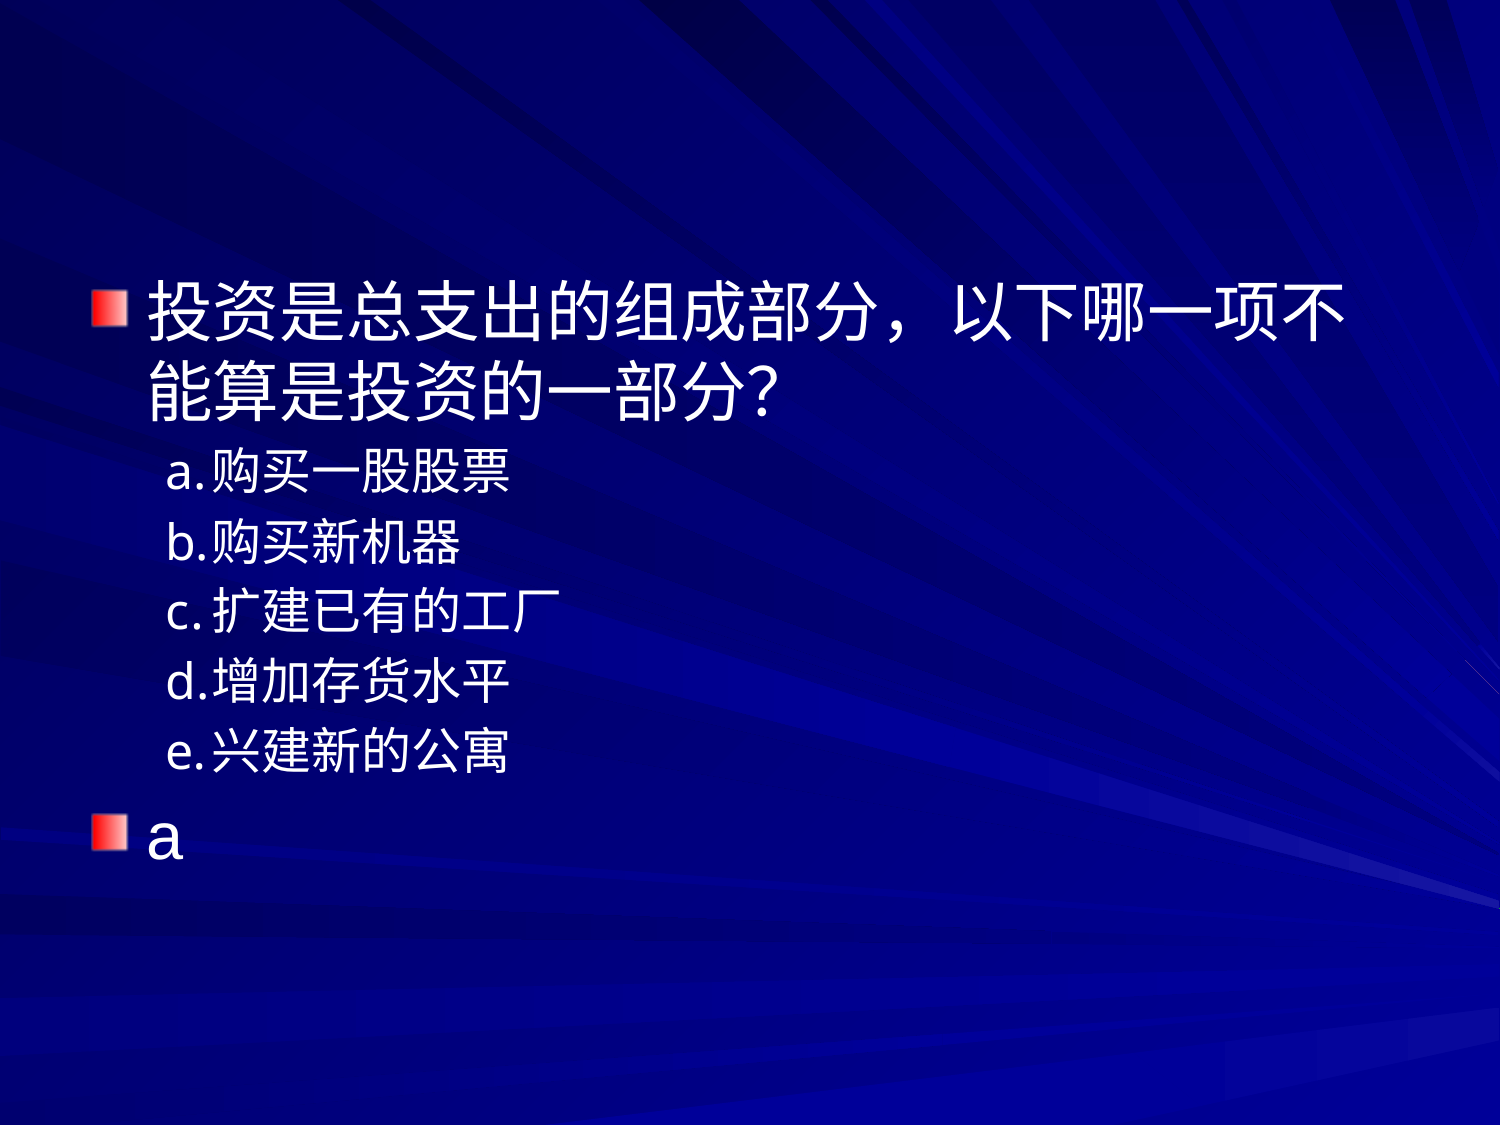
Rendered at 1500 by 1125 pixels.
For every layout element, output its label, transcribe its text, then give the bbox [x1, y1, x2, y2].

list 投资是总支出的组成部分，以下哪一项不能算是投资的一部分？ 购买一股股票 购买新机器 扩建已有的工厂 增加存货水平 兴建新的公寓 a [74, 262, 1426, 1006]
picture [90, 812, 132, 855]
picture [90, 288, 132, 331]
